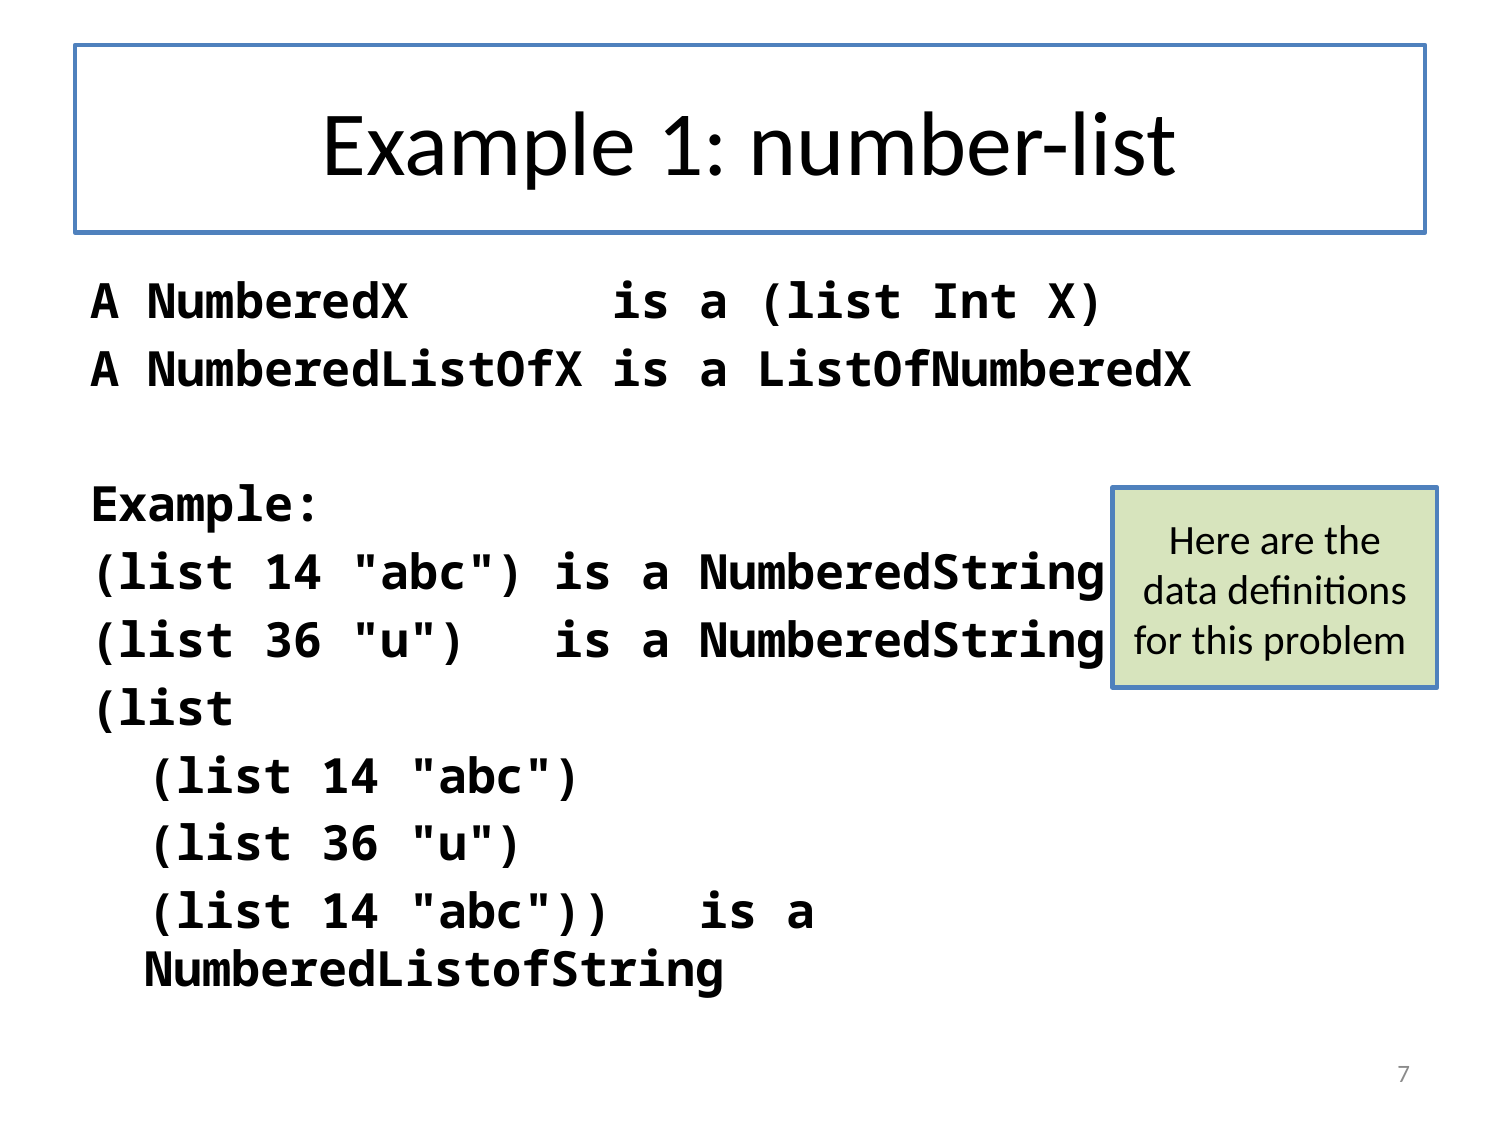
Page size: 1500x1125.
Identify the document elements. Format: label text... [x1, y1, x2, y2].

list A NumberedX is a (list Int X) A NumberedListOfX is a ListOfNumberedX Example: (list 14 "abc") is a NumberedString (list 36 "u") is a NumberedString (list (list 14 "abc") (list 36 "u") (list 14 "abc")) is a NumberedListofString [75, 262, 1425, 1005]
slide_number 7 [1074, 1042, 1425, 1103]
text_box Here are the data definitions for this problem [1110, 485, 1439, 690]
title Example 1: number-list [73, 43, 1427, 235]
